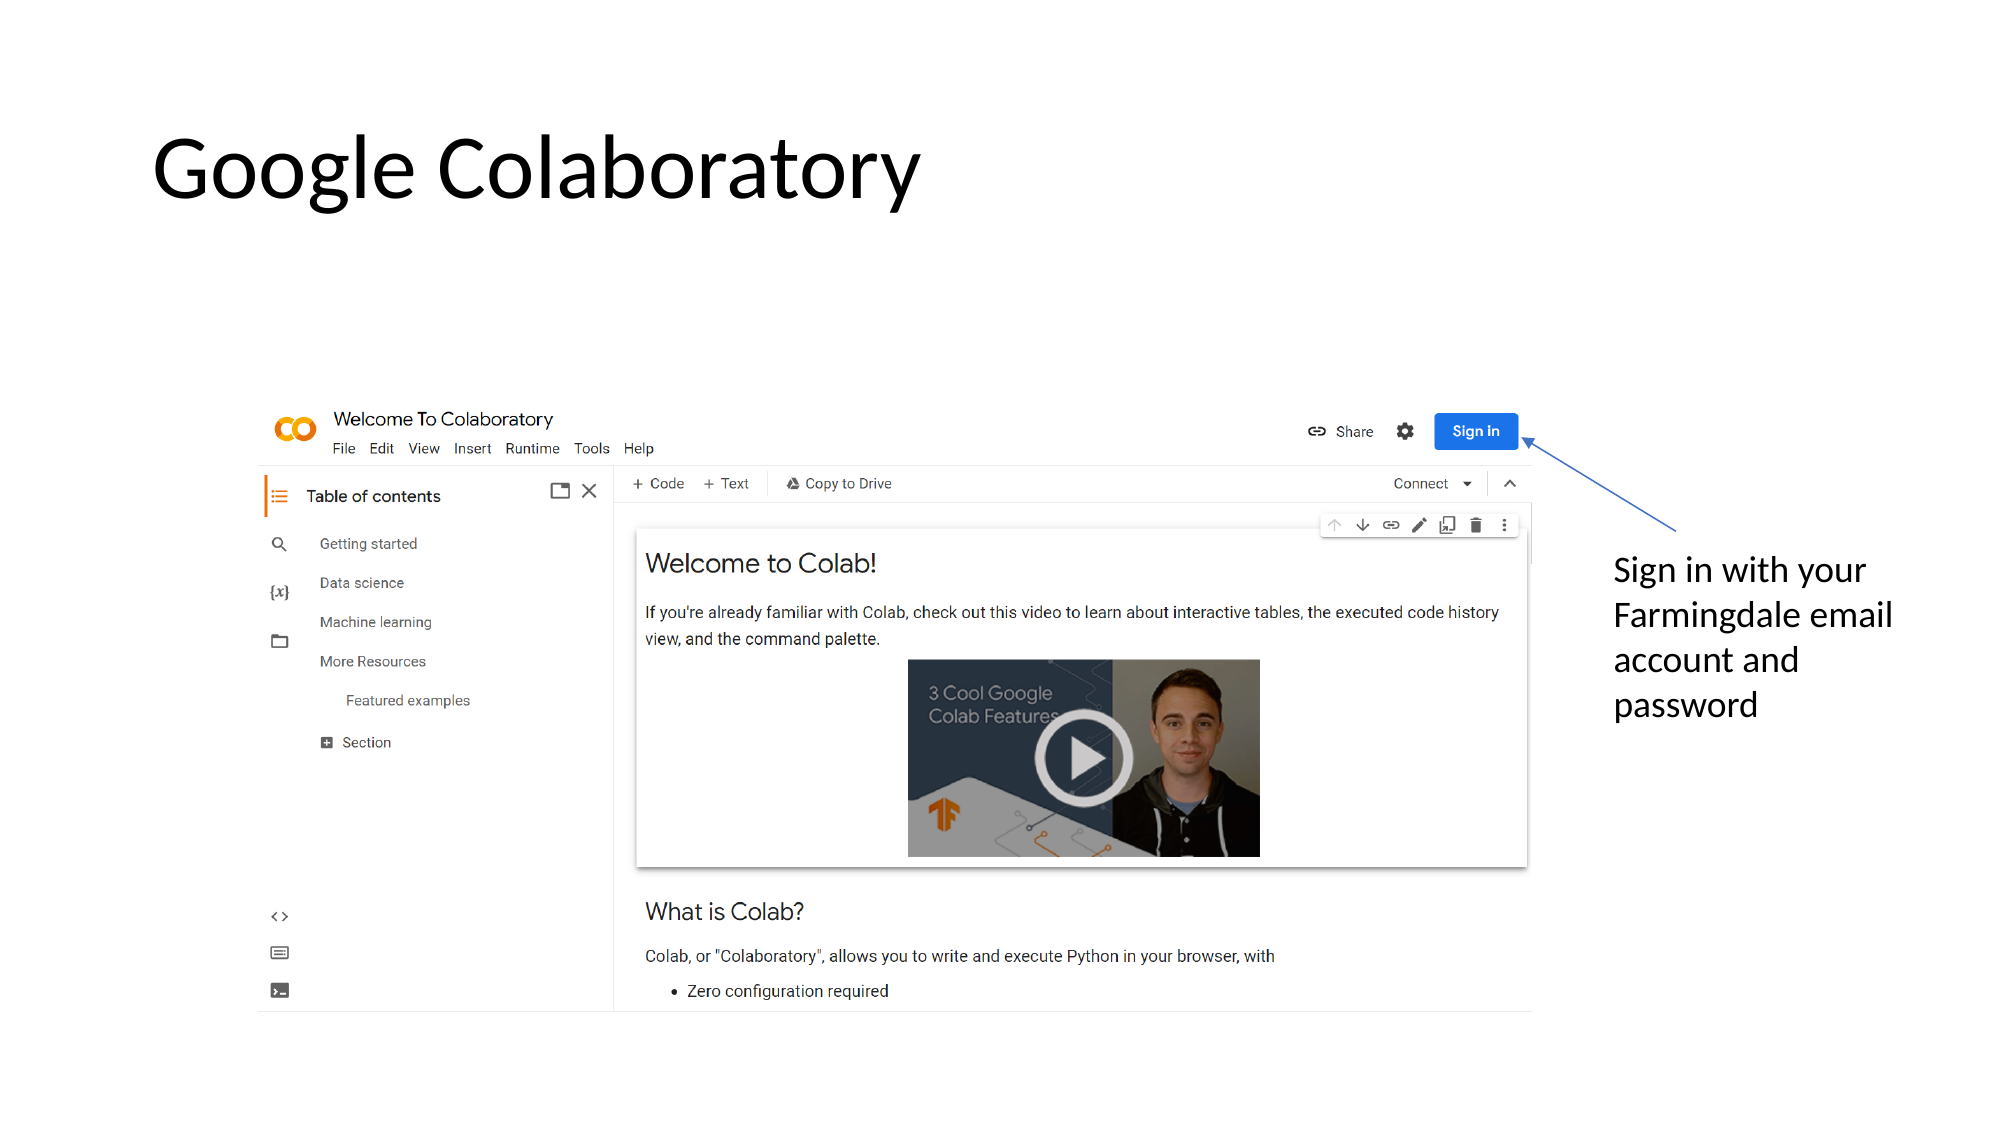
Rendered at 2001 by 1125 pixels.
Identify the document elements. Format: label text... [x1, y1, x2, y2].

text_box Sign in with your Farmingdale email account and password [1598, 537, 1910, 733]
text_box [1521, 436, 1677, 532]
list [258, 400, 1532, 1014]
title Google Colaboratory [137, 59, 1863, 278]
